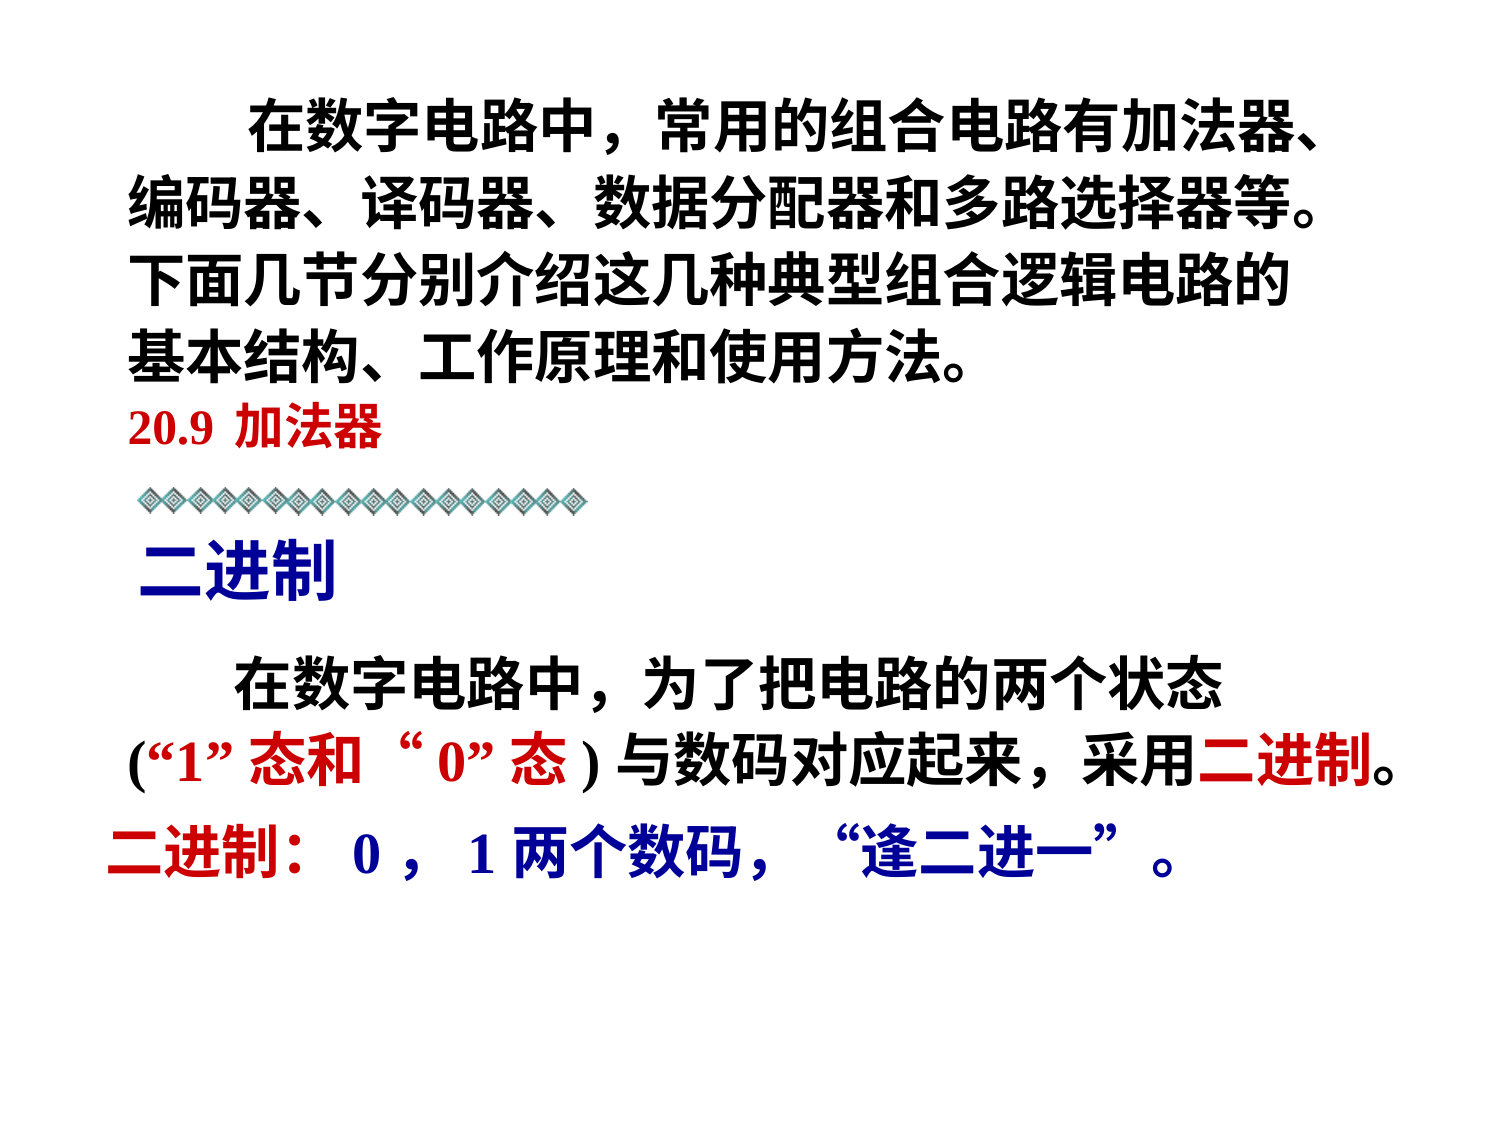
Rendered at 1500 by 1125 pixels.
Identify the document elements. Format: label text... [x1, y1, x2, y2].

text_box 在数字电路中，为了把电路的两个状态 (“1”态和“0”态)与数码对应起来，采用二进制。 [112, 632, 1400, 801]
title 20.9 加法器 [112, 398, 663, 463]
text_box 在数字电路中，常用的组合电路有加法器、编码器、译码器、数据分配器和多路选择器等。下面几节分别介绍这几种典型组合逻辑电路的基本结构、工作原理和使用方法。 [112, 74, 1338, 398]
text_box 二进制 [123, 524, 611, 613]
text_box 二进制：0，1两个数码，“逢二进一”。 [90, 801, 1225, 893]
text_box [137, 487, 588, 516]
